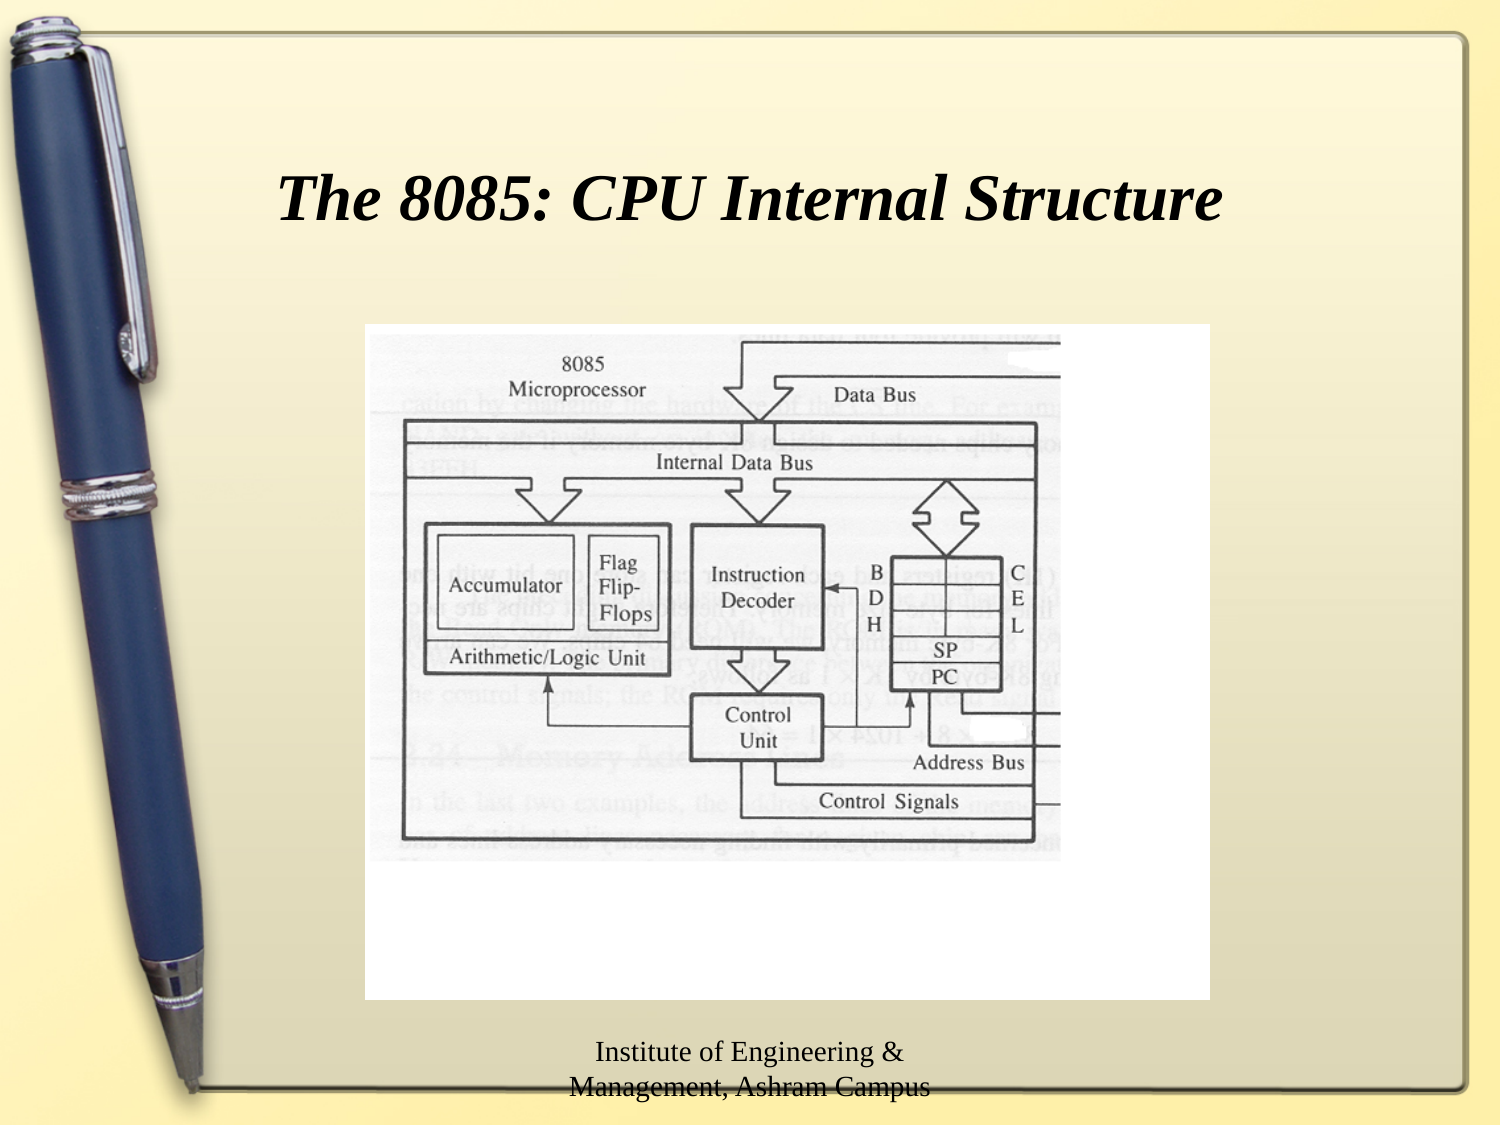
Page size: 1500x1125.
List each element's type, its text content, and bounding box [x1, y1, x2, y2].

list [365, 324, 1210, 1001]
title The 8085: CPU Internal Structure [112, 92, 1388, 296]
text_box Institute of Engineering & Management, Ashram Campus [512, 1024, 988, 1100]
picture [0, 0, 1500, 1125]
